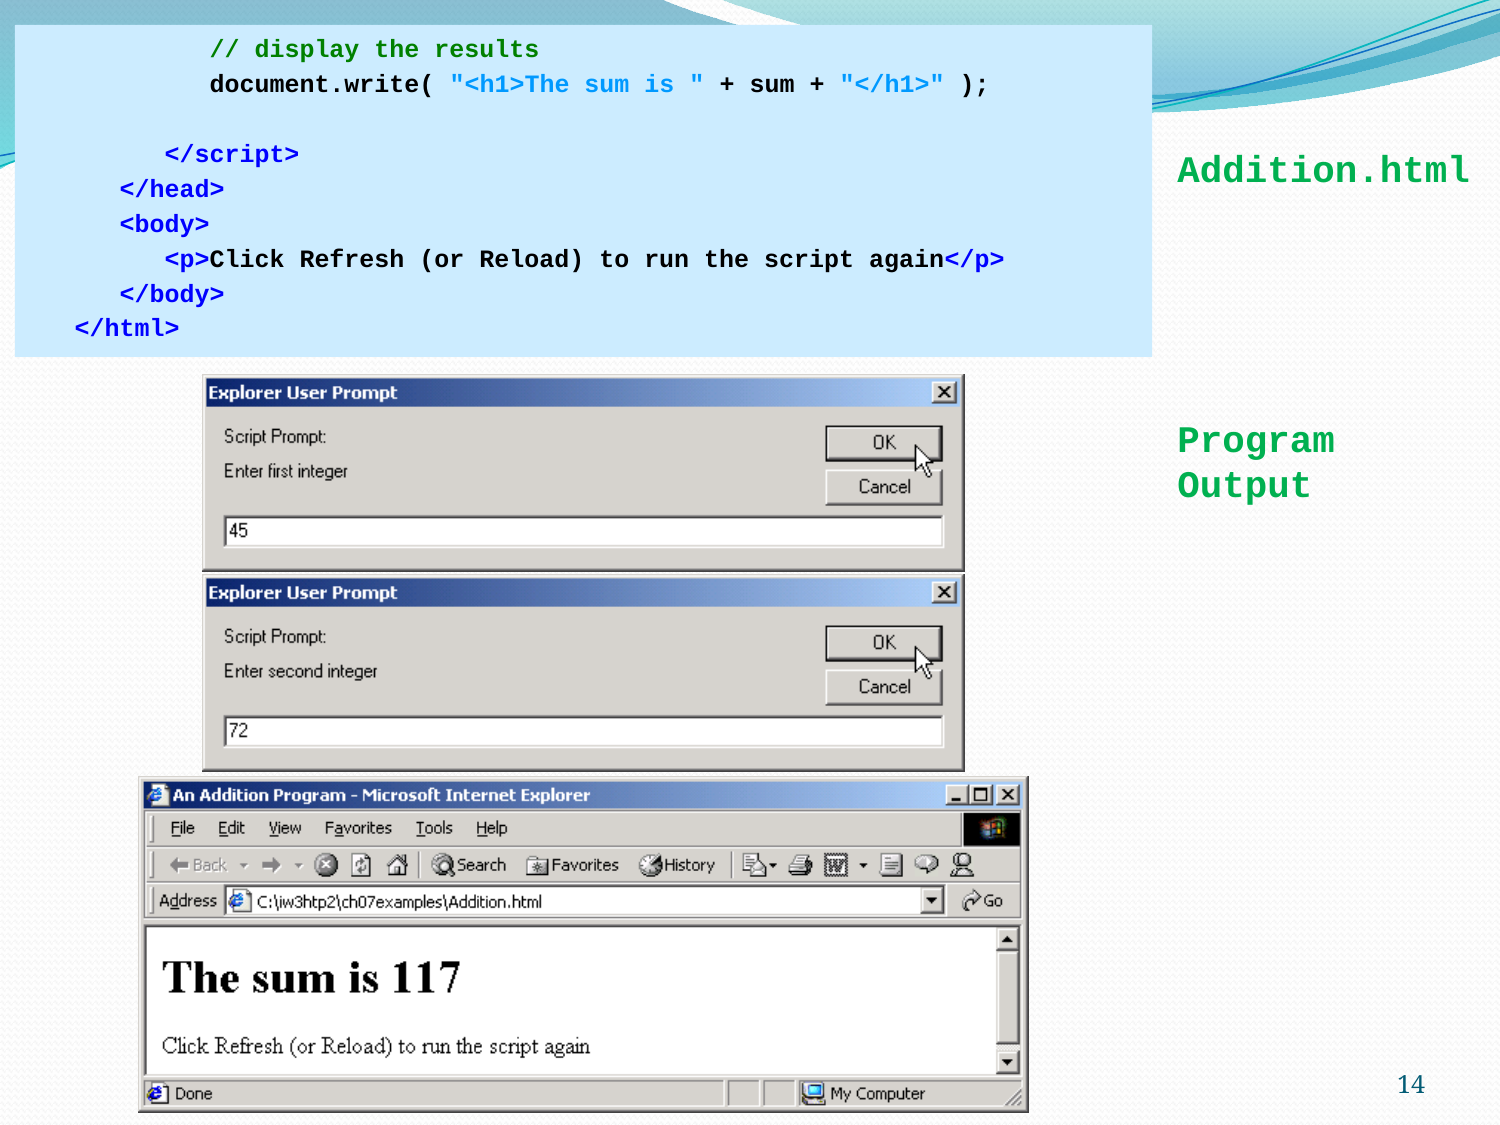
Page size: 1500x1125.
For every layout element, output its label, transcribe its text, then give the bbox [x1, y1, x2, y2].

picture [201, 574, 965, 773]
text_box Addition.html Program Output [1162, 137, 1500, 1038]
picture [201, 374, 965, 573]
picture [138, 776, 1029, 1113]
text_box // display the results document.write( "<h1>The sum is " + sum + "</h1>" ); </script> </head> <body> <p>Click Refresh (or Reload) to run the script again</p> </body> </html> [14, 24, 1153, 357]
slide_number 14 [1299, 1042, 1425, 1103]
